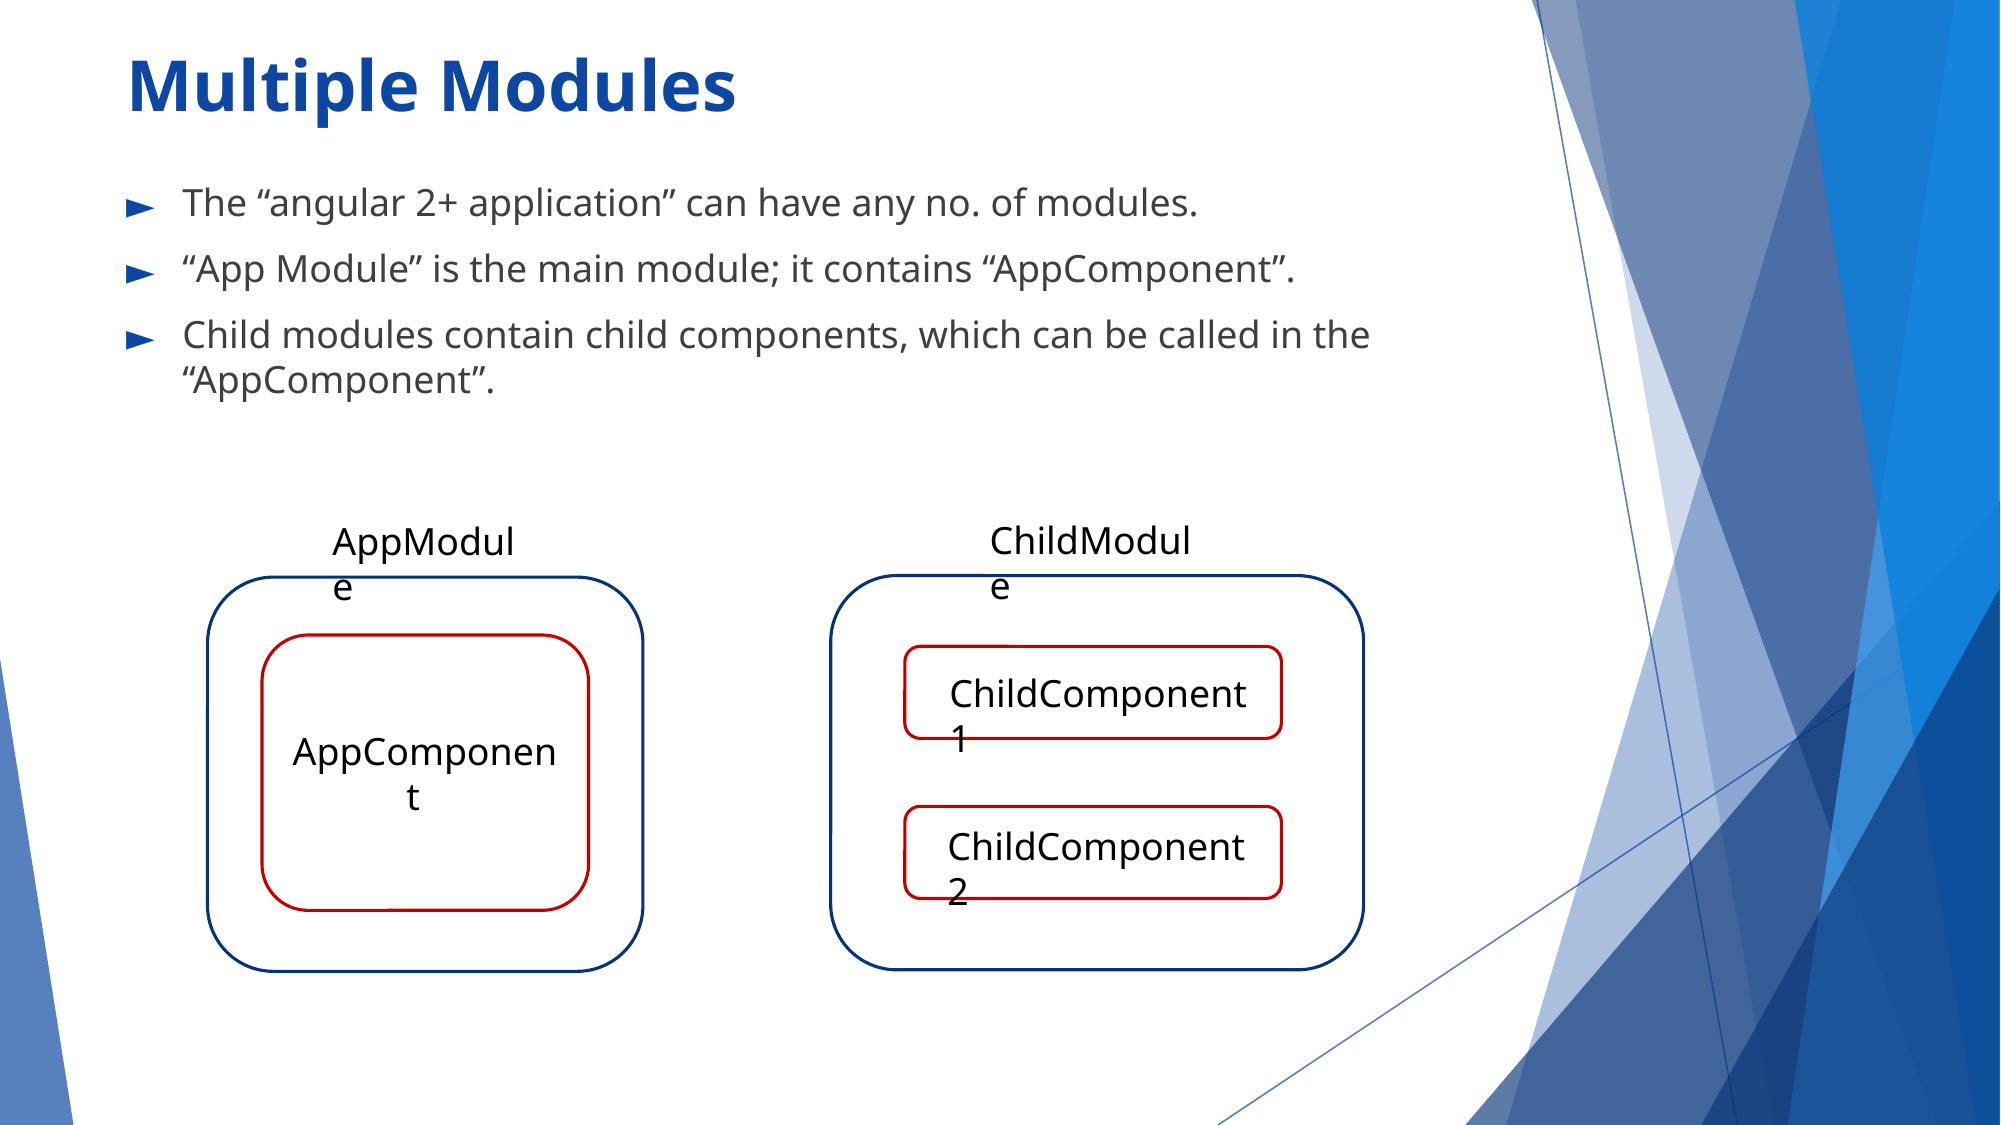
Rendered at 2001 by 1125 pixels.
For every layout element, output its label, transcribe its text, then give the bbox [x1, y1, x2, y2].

text_box [207, 577, 643, 972]
text_box ChildModule [974, 509, 1212, 615]
title Multiple Modules [111, 33, 1522, 134]
list The “angular 2+ application” can have any no. of modules. “App Module” is the main module; it contains “AppComponent”. Child modules contain child components, which can be called in the “AppComponent”. [111, 171, 1522, 1084]
text_box AppComponentA [262, 635, 589, 911]
text_box ChildComponent1 [934, 662, 1264, 767]
text_box ChildComponent2 [932, 815, 1262, 921]
text_box [904, 806, 1282, 899]
text_box [904, 646, 1282, 739]
text_box AppModule [317, 510, 533, 616]
text_box [830, 575, 1364, 970]
